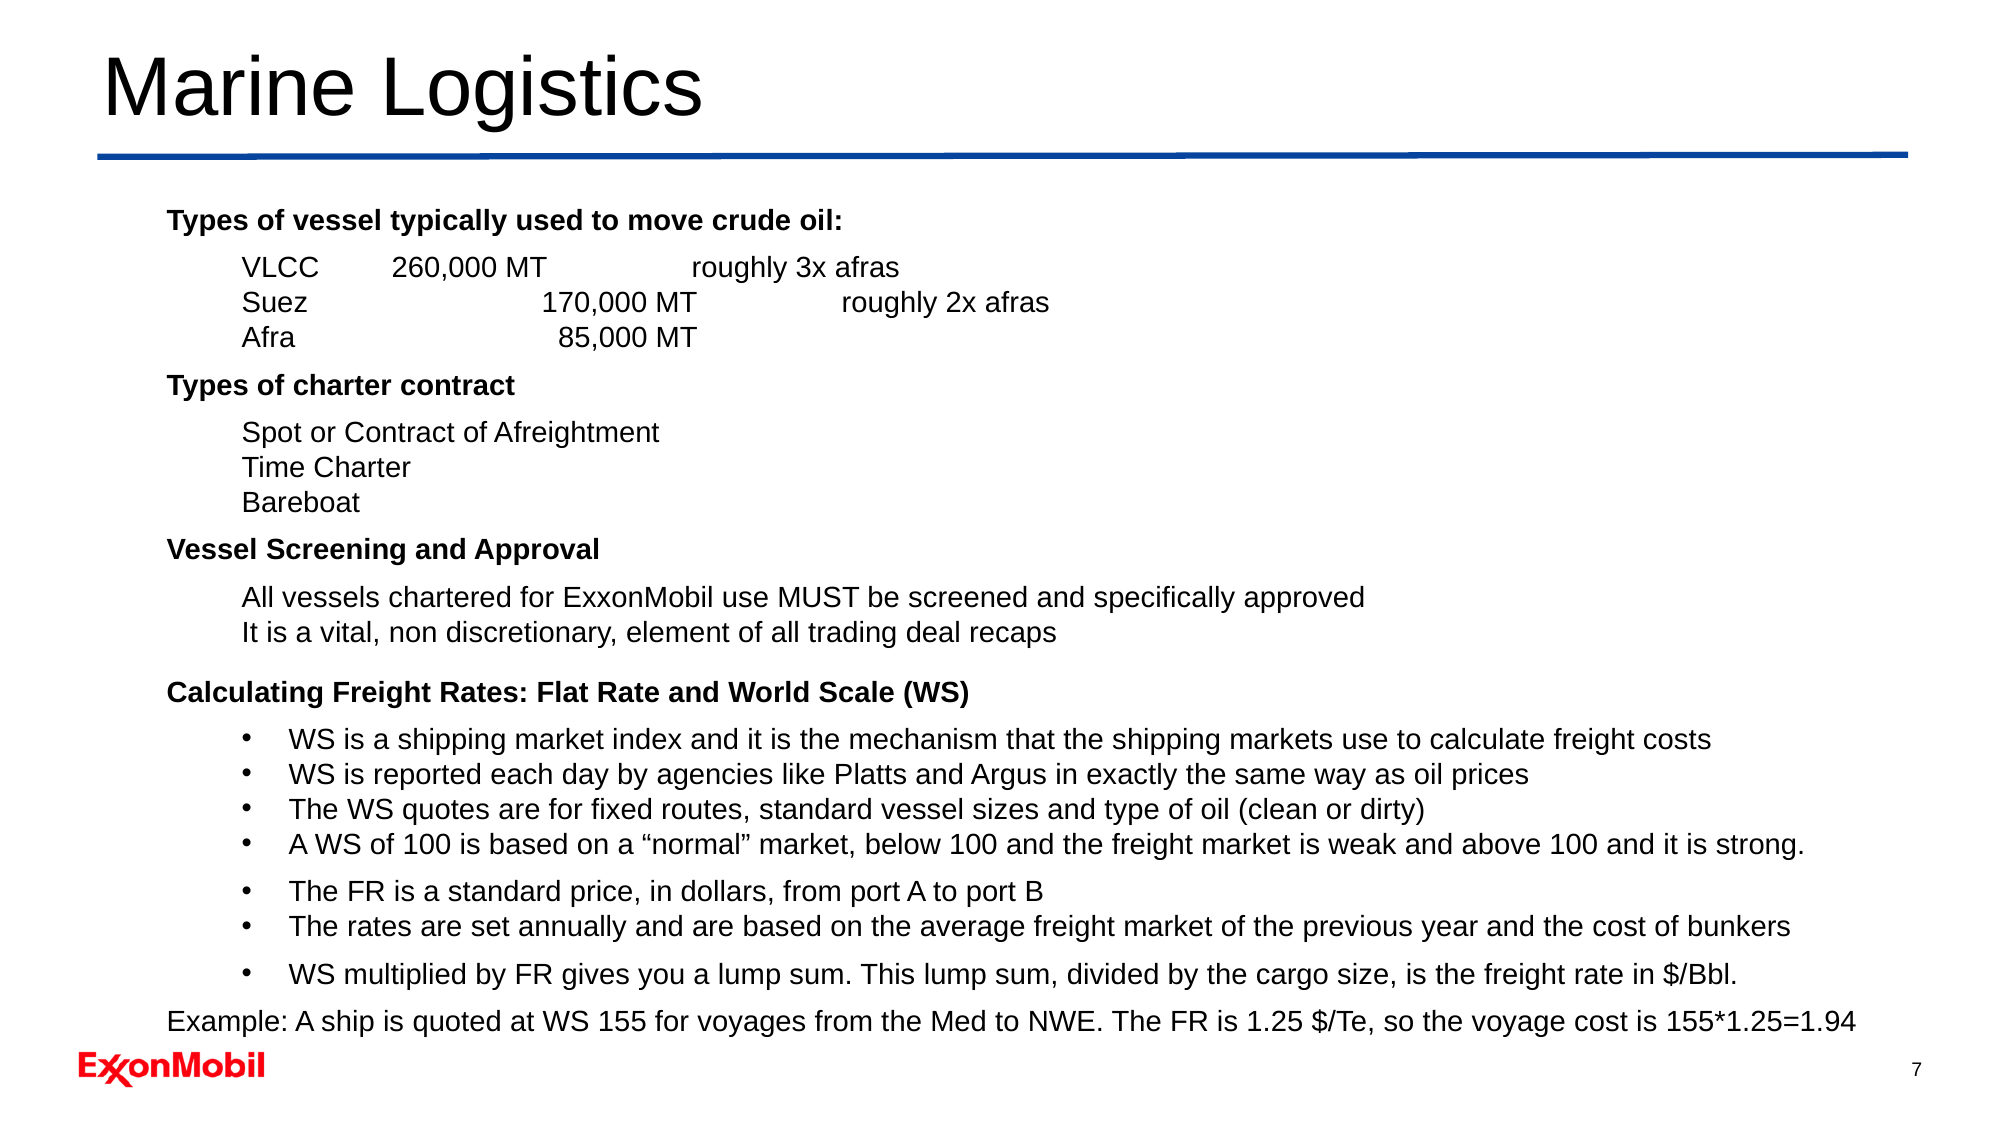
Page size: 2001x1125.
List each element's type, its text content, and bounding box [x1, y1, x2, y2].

picture [77, 1050, 265, 1088]
slide_number 7 [1857, 1057, 1923, 1087]
text_box Types of vessel typically used to move crude oil: VLCC 260,000 MT roughly 3x afras Suez 170,000 MT roughly 2x afras Afra 85,000 MT Types of charter contract Spot or Contract of Afreightment Time Charter Bareboat Vessel Screening and Approval All vessels chartered for ExxonMobil use MUST be screened and specifically approved It is a vital, non discretionary, element of all trading deal recaps Calculating Freight Rates: Flat Rate and World Scale (WS) WS is a shipping market index and it is the mechanism that the shipping markets use to calculate freight costs WS is reported each day by agencies like Platts and Argus in exactly the same way as oil prices The WS quotes are for fixed routes, standard vessel sizes and type of oil (clean or dirty) A WS of 100 is based on a “normal” market, below 100 and the freight market is weak and above 100 and it is strong. The FR is a standard price, in dollars, from port A to port B The rates are set annually and are based on the average freight market of the previous year and the cost of bunkers WS multiplied by FR gives you a lump sum. This lump sum, divided by the cargo size, is the freight rate in $/Bbl. Example: A ship is quoted at WS 155 for voyages from the Med to NWE. The FR is 1.25 $/Te, so the voyage cost is 155*1.25=1.94 [151, 193, 1875, 1045]
title Marine Logistics [79, 31, 1770, 157]
